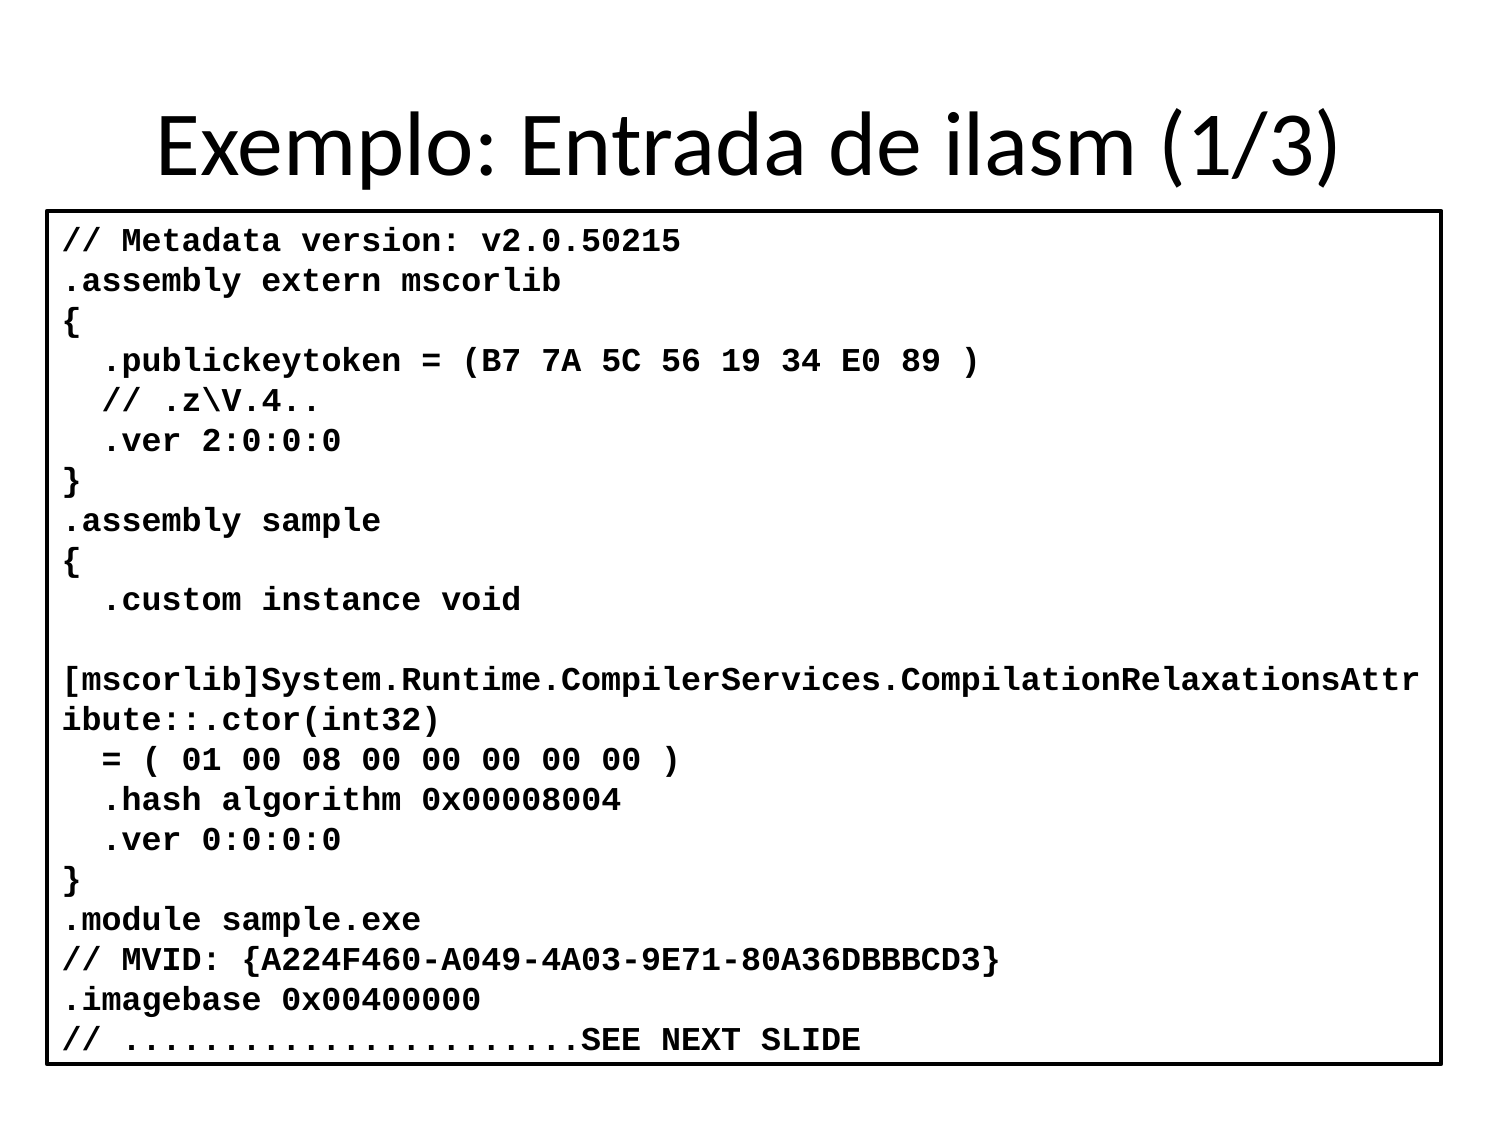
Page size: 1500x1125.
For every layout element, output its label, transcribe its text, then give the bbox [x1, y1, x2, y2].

text_box // Metadata version: v2.0.50215 .assembly extern mscorlib { .publickeytoken = (B7 7A 5C 56 19 34 E0 89 ) // .z\V.4.. .ver 2:0:0:0 } .assembly sample { .custom instance void [mscorlib]System.Runtime.CompilerServices.CompilationRelaxationsAttribute::.ctor(int32) = ( 01 00 08 00 00 00 00 00 ) .hash algorithm 0x00008004 .ver 0:0:0:0 } .module sample.exe // MVID: {A224F460-A049-4A03-9E71-80A36DBBBCD3} .imagebase 0x00400000 // .......................SEE NEXT SLIDE [45, 209, 1443, 1066]
title Exemplo: Entrada de ilasm (1/3) [75, 45, 1425, 209]
